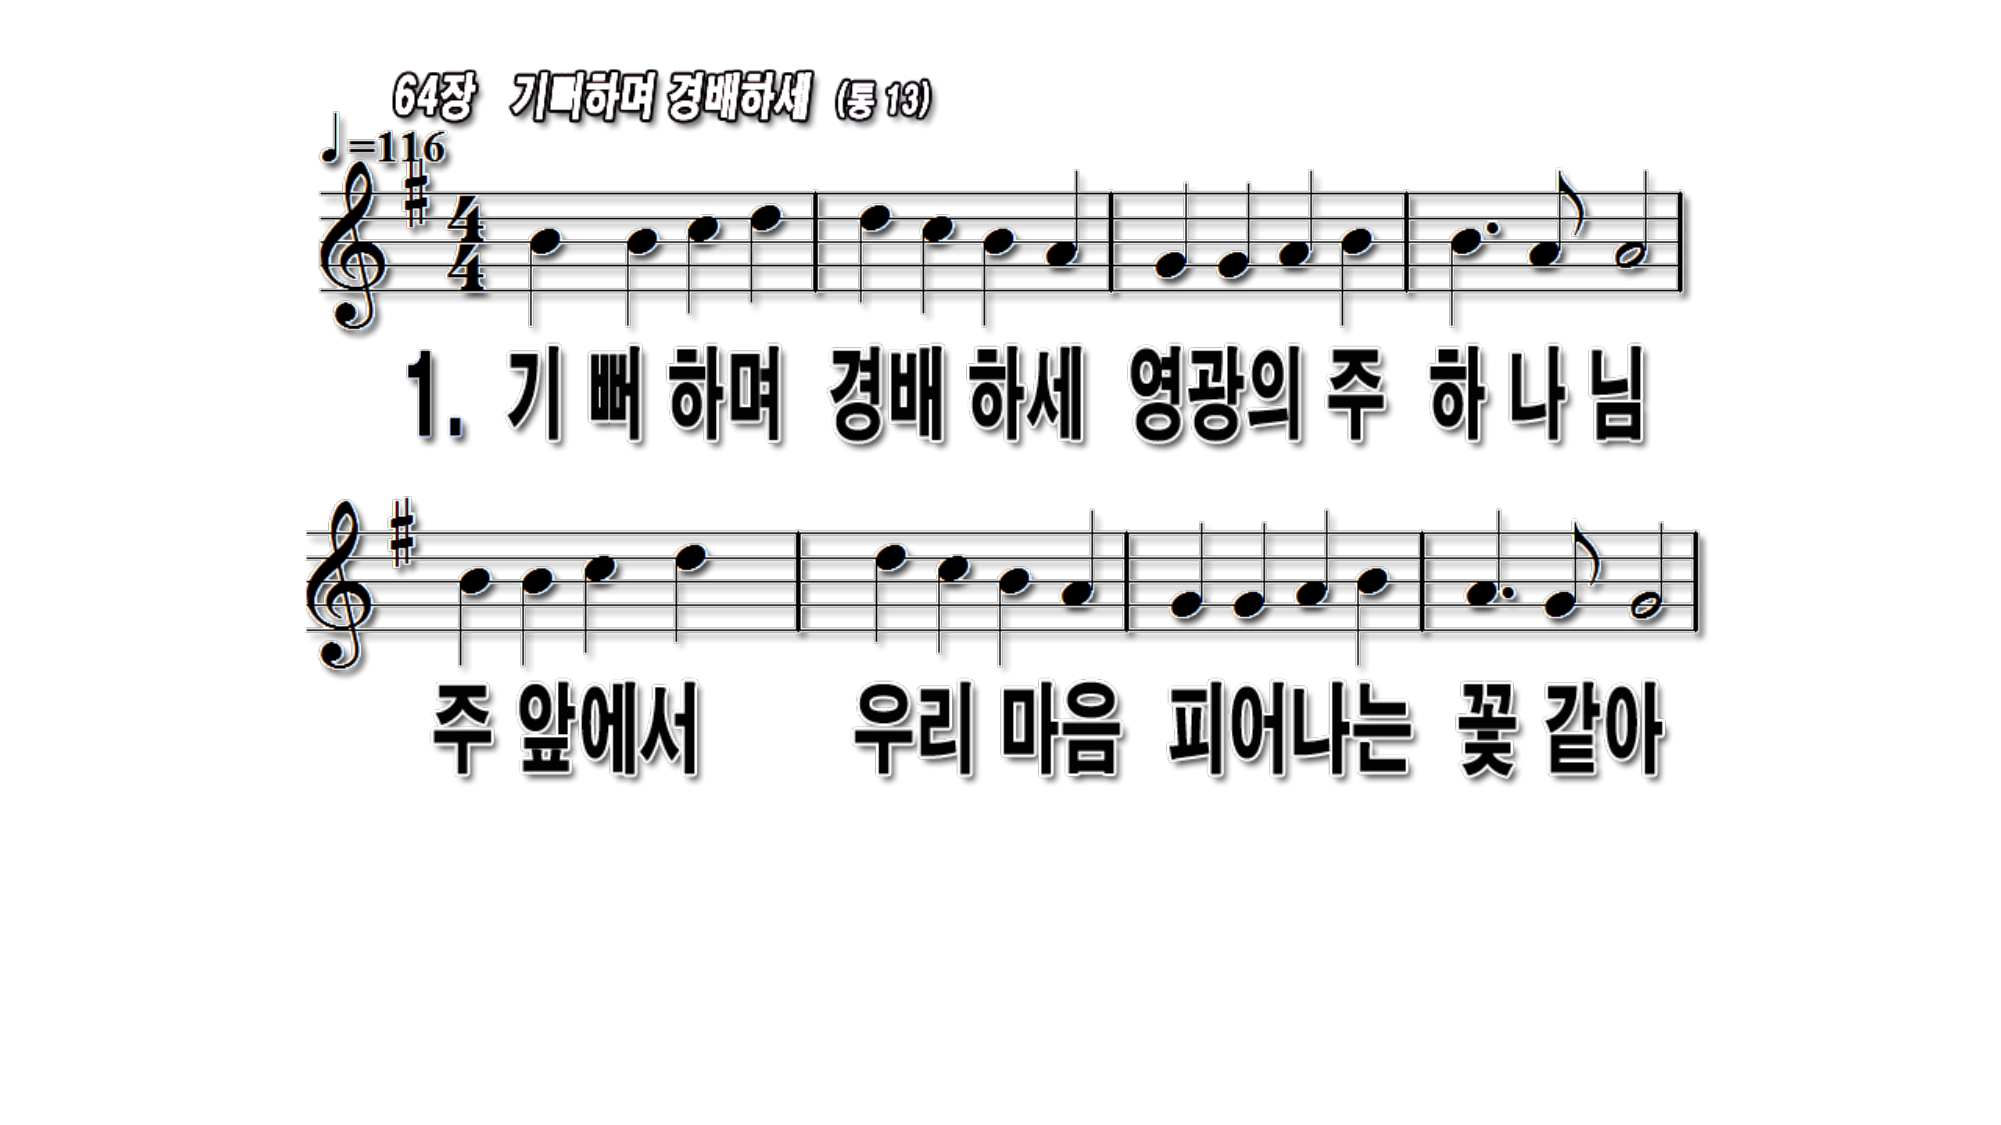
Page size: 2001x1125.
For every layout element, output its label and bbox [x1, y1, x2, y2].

picture [249, 0, 1750, 938]
